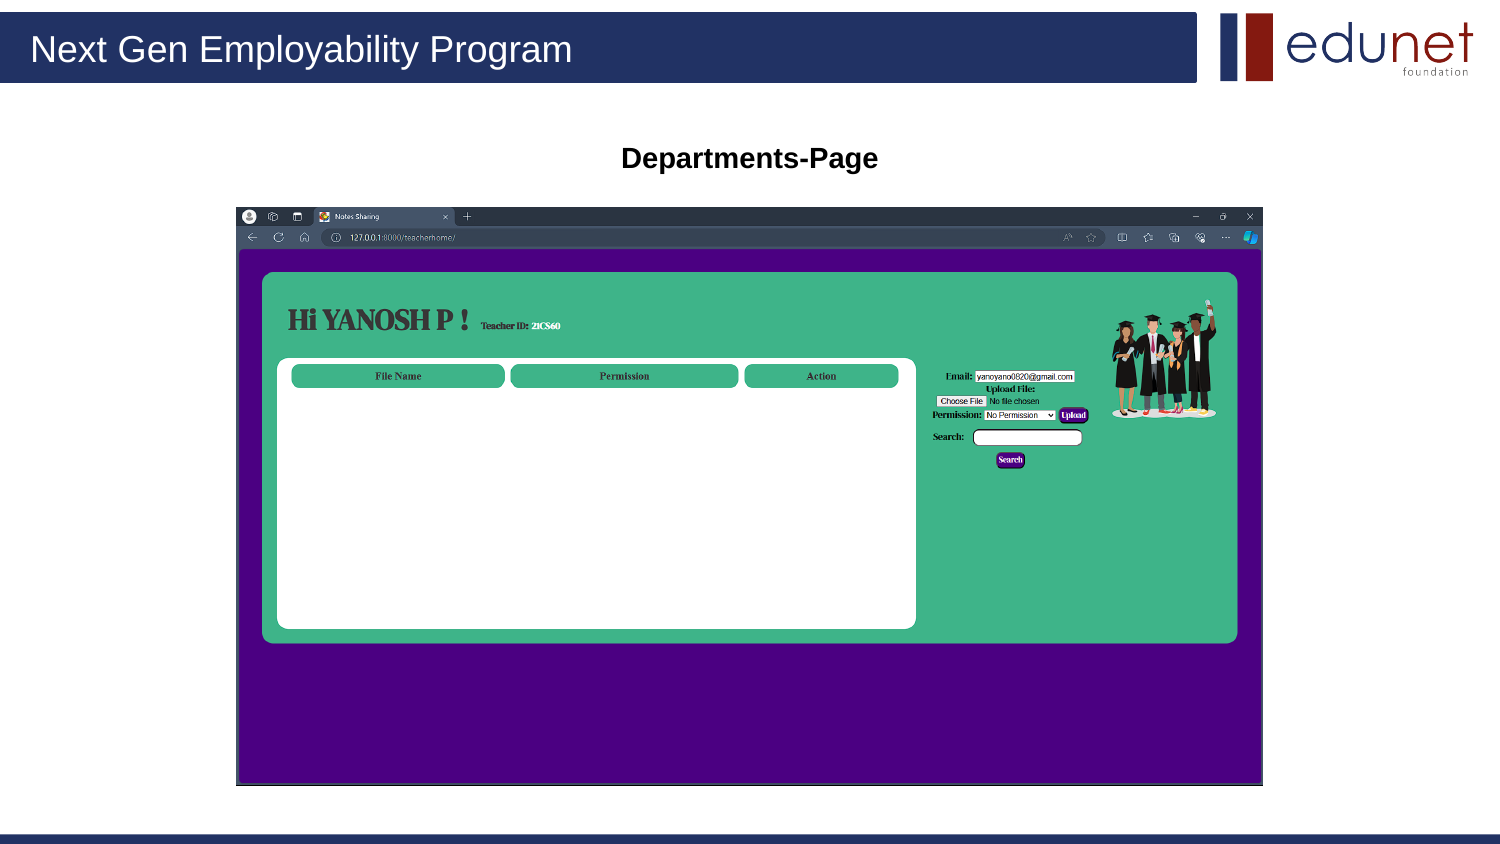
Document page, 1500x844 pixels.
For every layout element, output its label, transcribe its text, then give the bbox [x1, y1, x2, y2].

picture [1279, 14, 1482, 83]
picture [236, 207, 1264, 786]
title Departments-Page [103, 105, 1397, 208]
